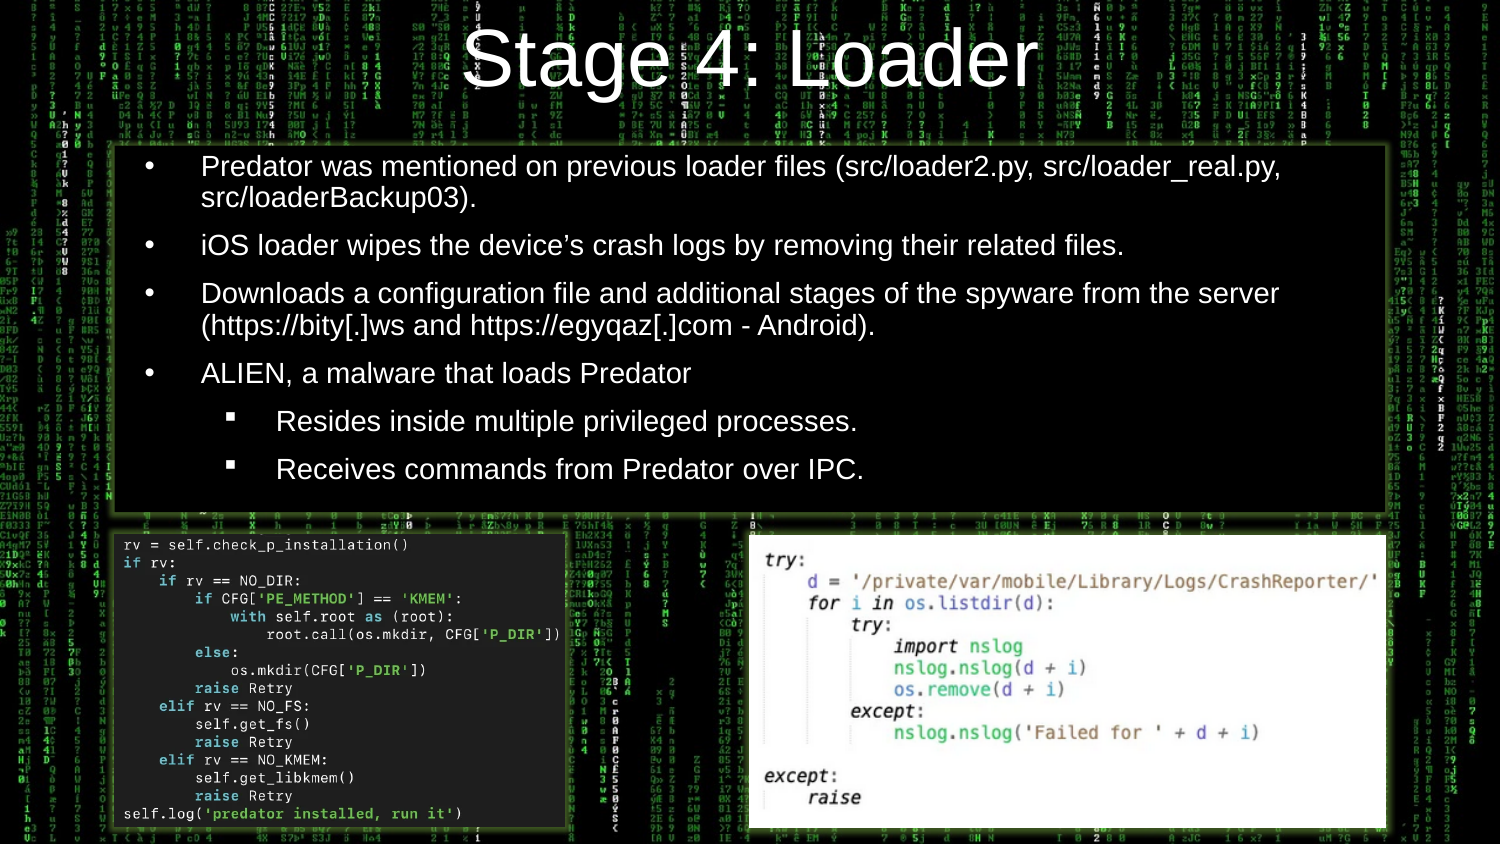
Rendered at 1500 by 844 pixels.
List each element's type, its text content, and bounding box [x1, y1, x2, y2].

text_box Predator was mentioned on previous loader files (src/loader2.py, src/loader_real.py, src/loaderBackup03). iOS loader wipes the device’s crash logs by removing their related files. Downloads a configuration file and additional stages of the spyware from the server (https://bity[.]ws and https://egyqaz[.]com - Android). ALIEN, a malware that loads Predator Resides inside multiple privileged processes. Receives commands from Predator over IPC. [114, 145, 1386, 513]
title Stage 4: Loader [0, 0, 1500, 110]
picture [0, 110, 1500, 844]
